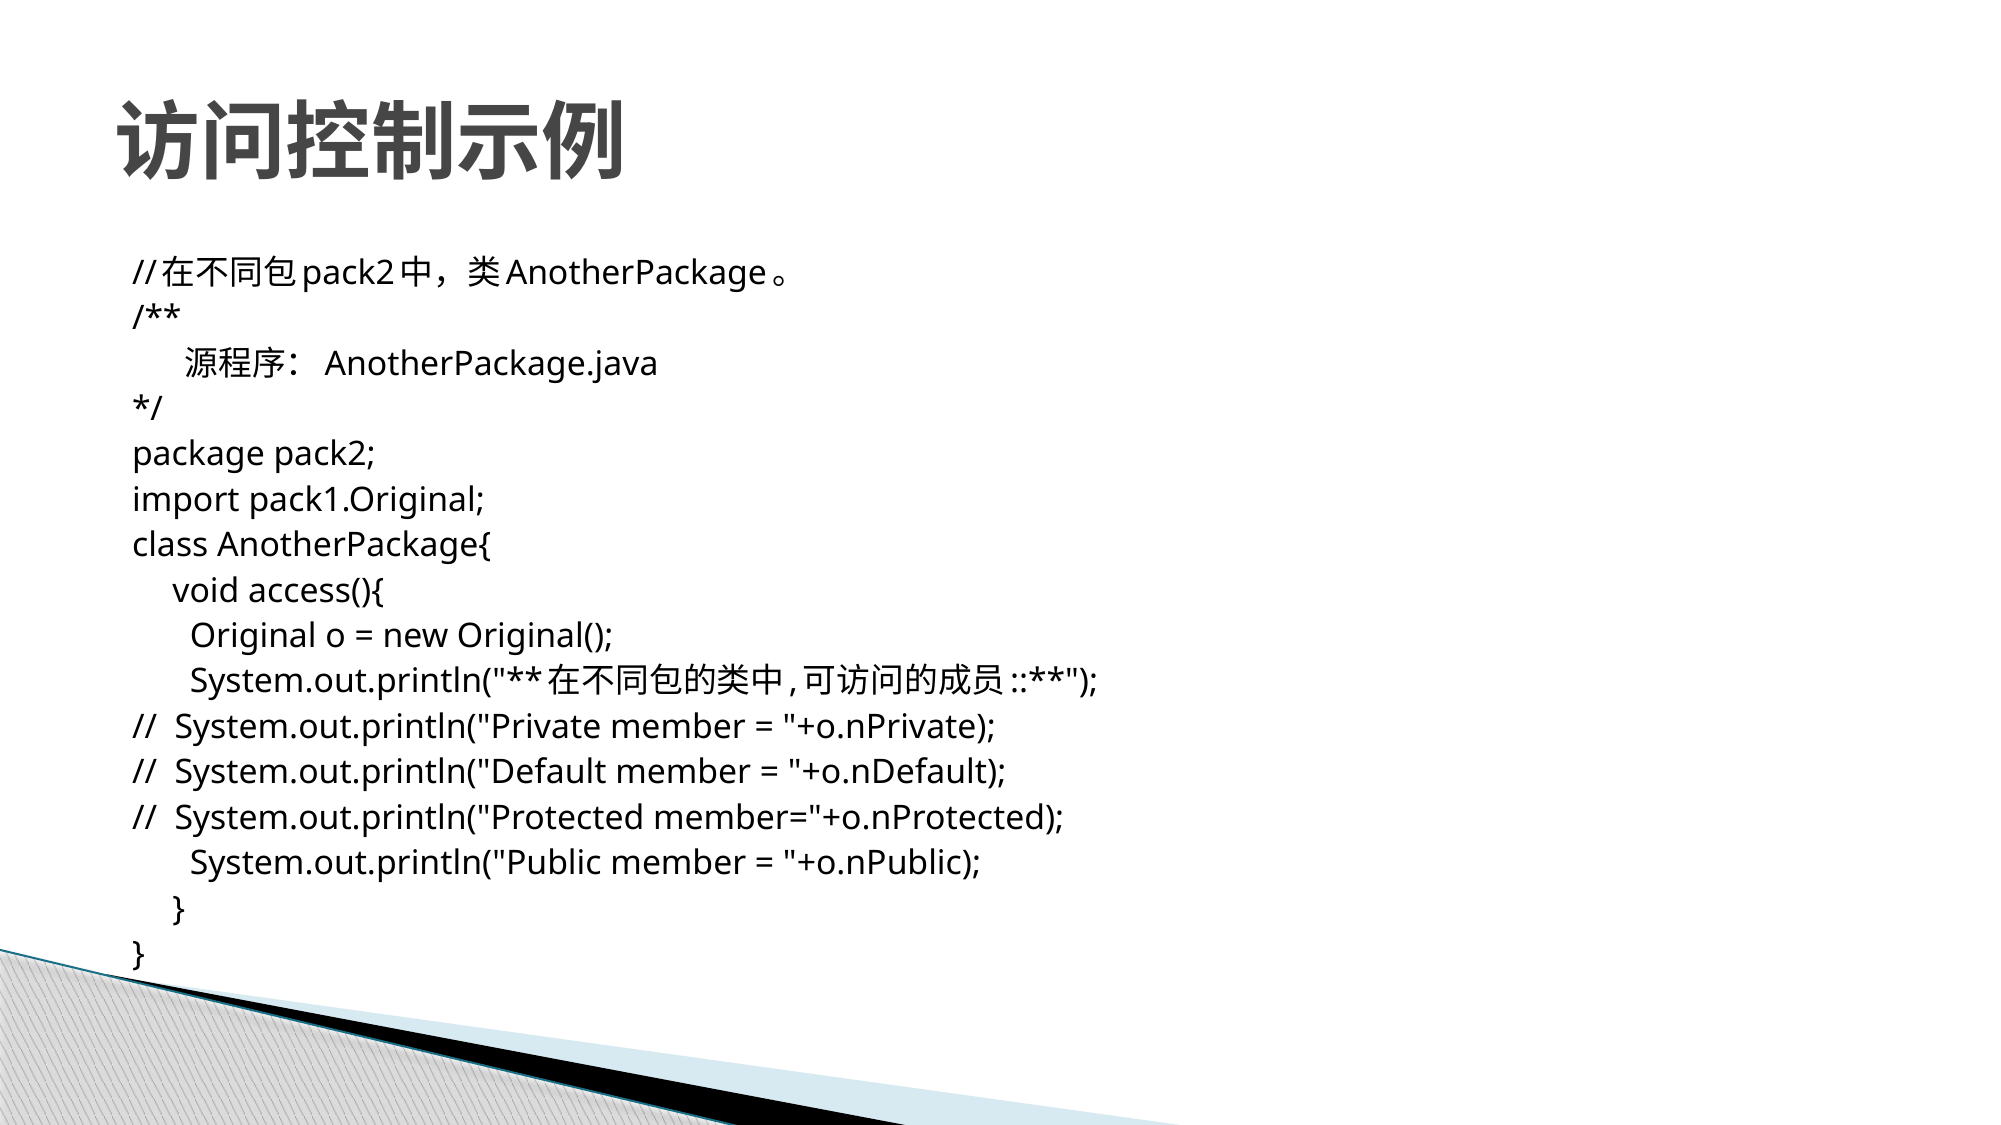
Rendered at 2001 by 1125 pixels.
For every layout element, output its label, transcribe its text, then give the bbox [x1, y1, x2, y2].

list //在不同包pack2中，类AnotherPackage。 /** 源程序：AnotherPackage.java */ package pack2; import pack1.Original; class AnotherPackage{ void access(){ Original o = new Original(); System.out.println("**在不同包的类中,可访问的成员::**"); // System.out.println("Private member = "+o.nPrivate); // System.out.println("Default member = "+o.nDefault); // System.out.println("Protected member="+o.nProtected); System.out.println("Public member = "+o.nPublic); } } [99, 243, 1900, 986]
title 访问控制示例 [99, 45, 1900, 233]
